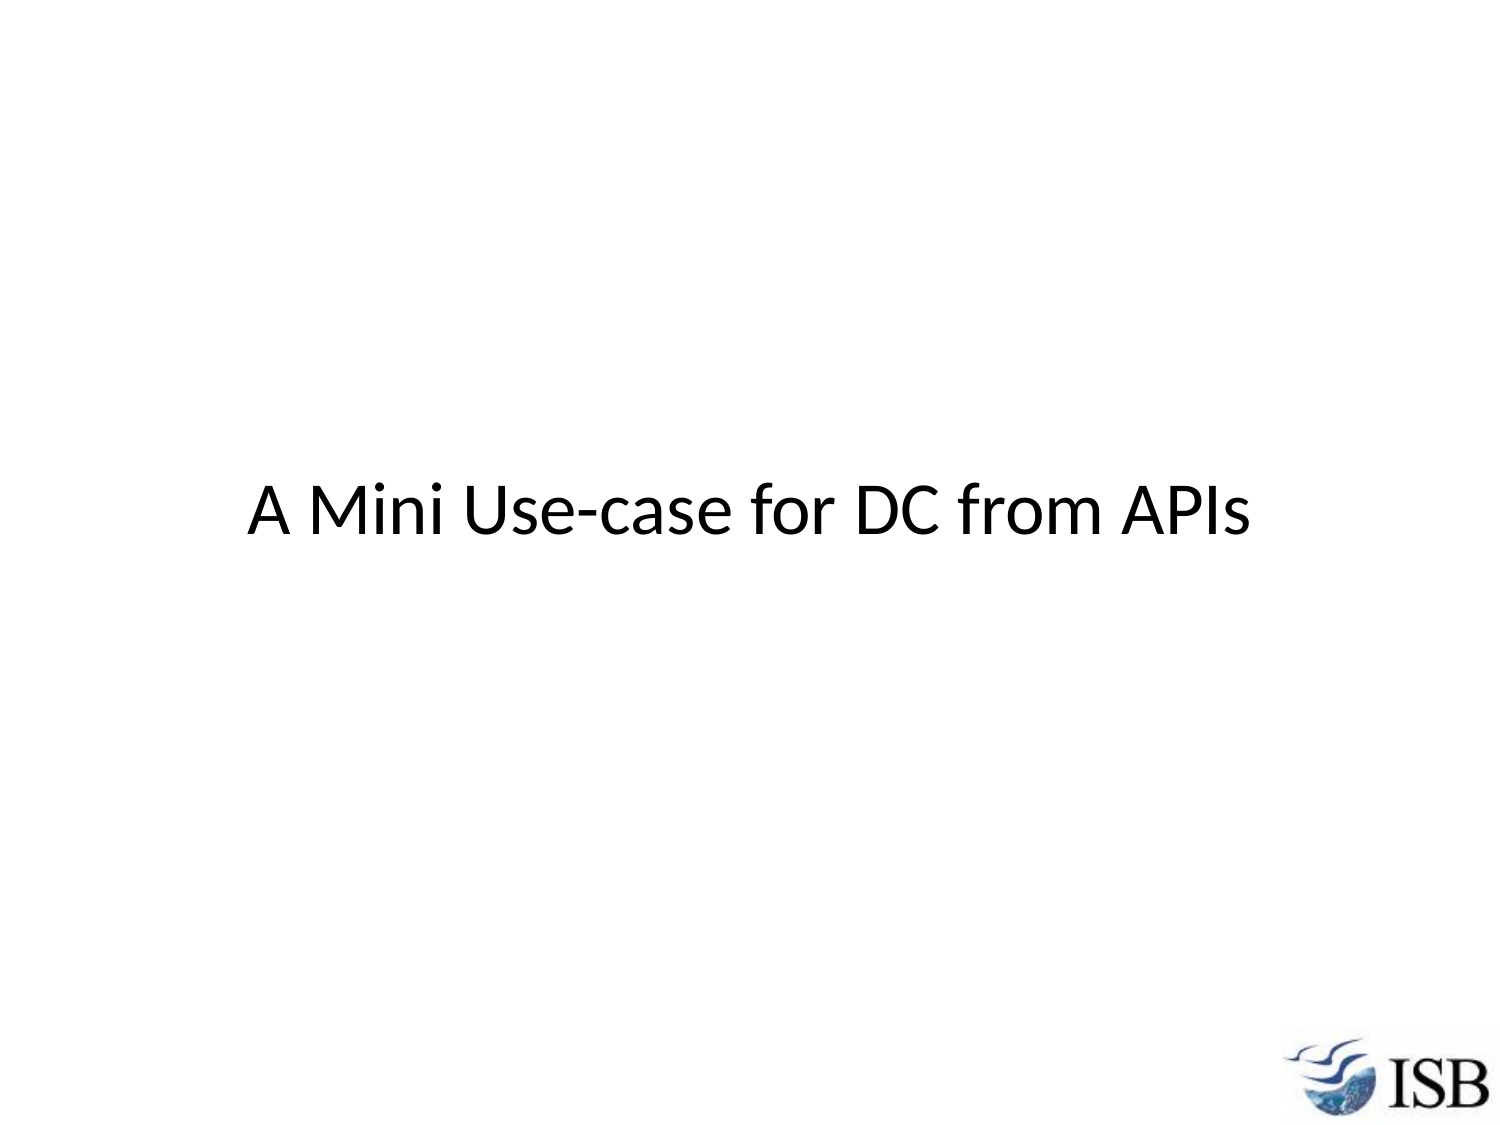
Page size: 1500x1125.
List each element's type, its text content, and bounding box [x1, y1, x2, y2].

picture [1282, 1029, 1500, 1125]
title A Mini Use-case for DC from APIs [75, 410, 1425, 598]
